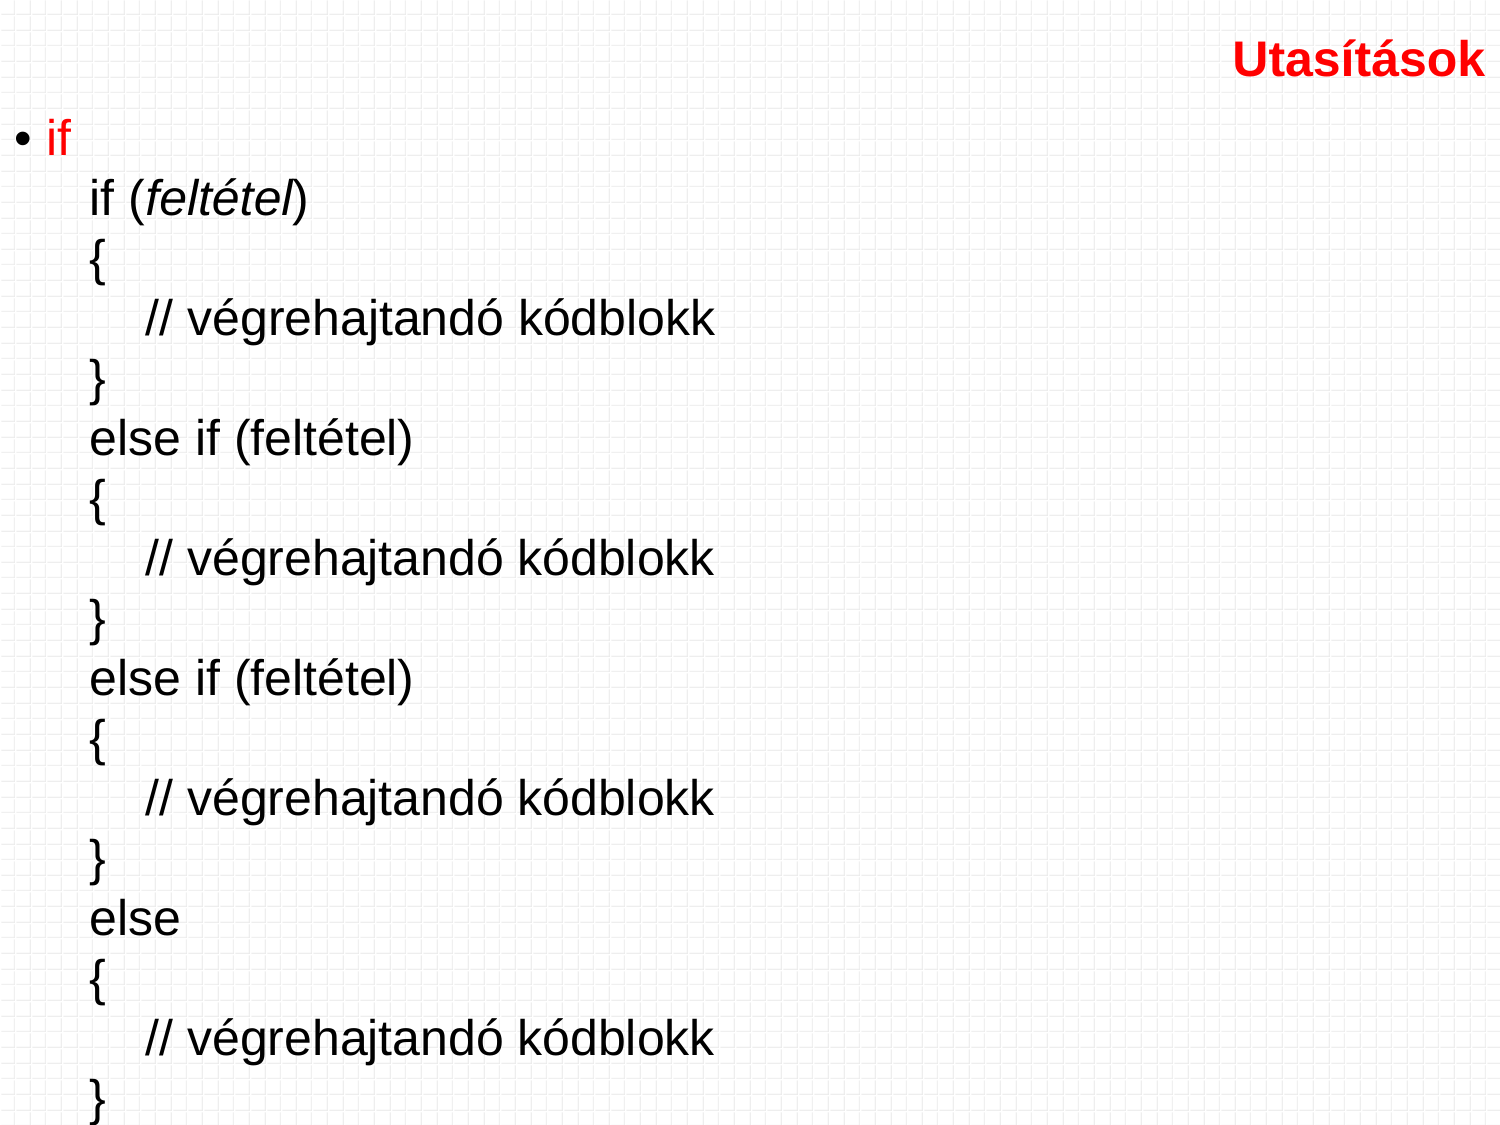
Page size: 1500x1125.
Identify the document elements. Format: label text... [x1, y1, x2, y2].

text_box Utasítások • if if (feltétel) { // végrehajtandó kódblokk } else if (feltétel) { // végrehajtandó kódblokk } else if (feltétel) { // végrehajtandó kódblokk } else { // végrehajtandó kódblokk } [0, 0, 1500, 1125]
